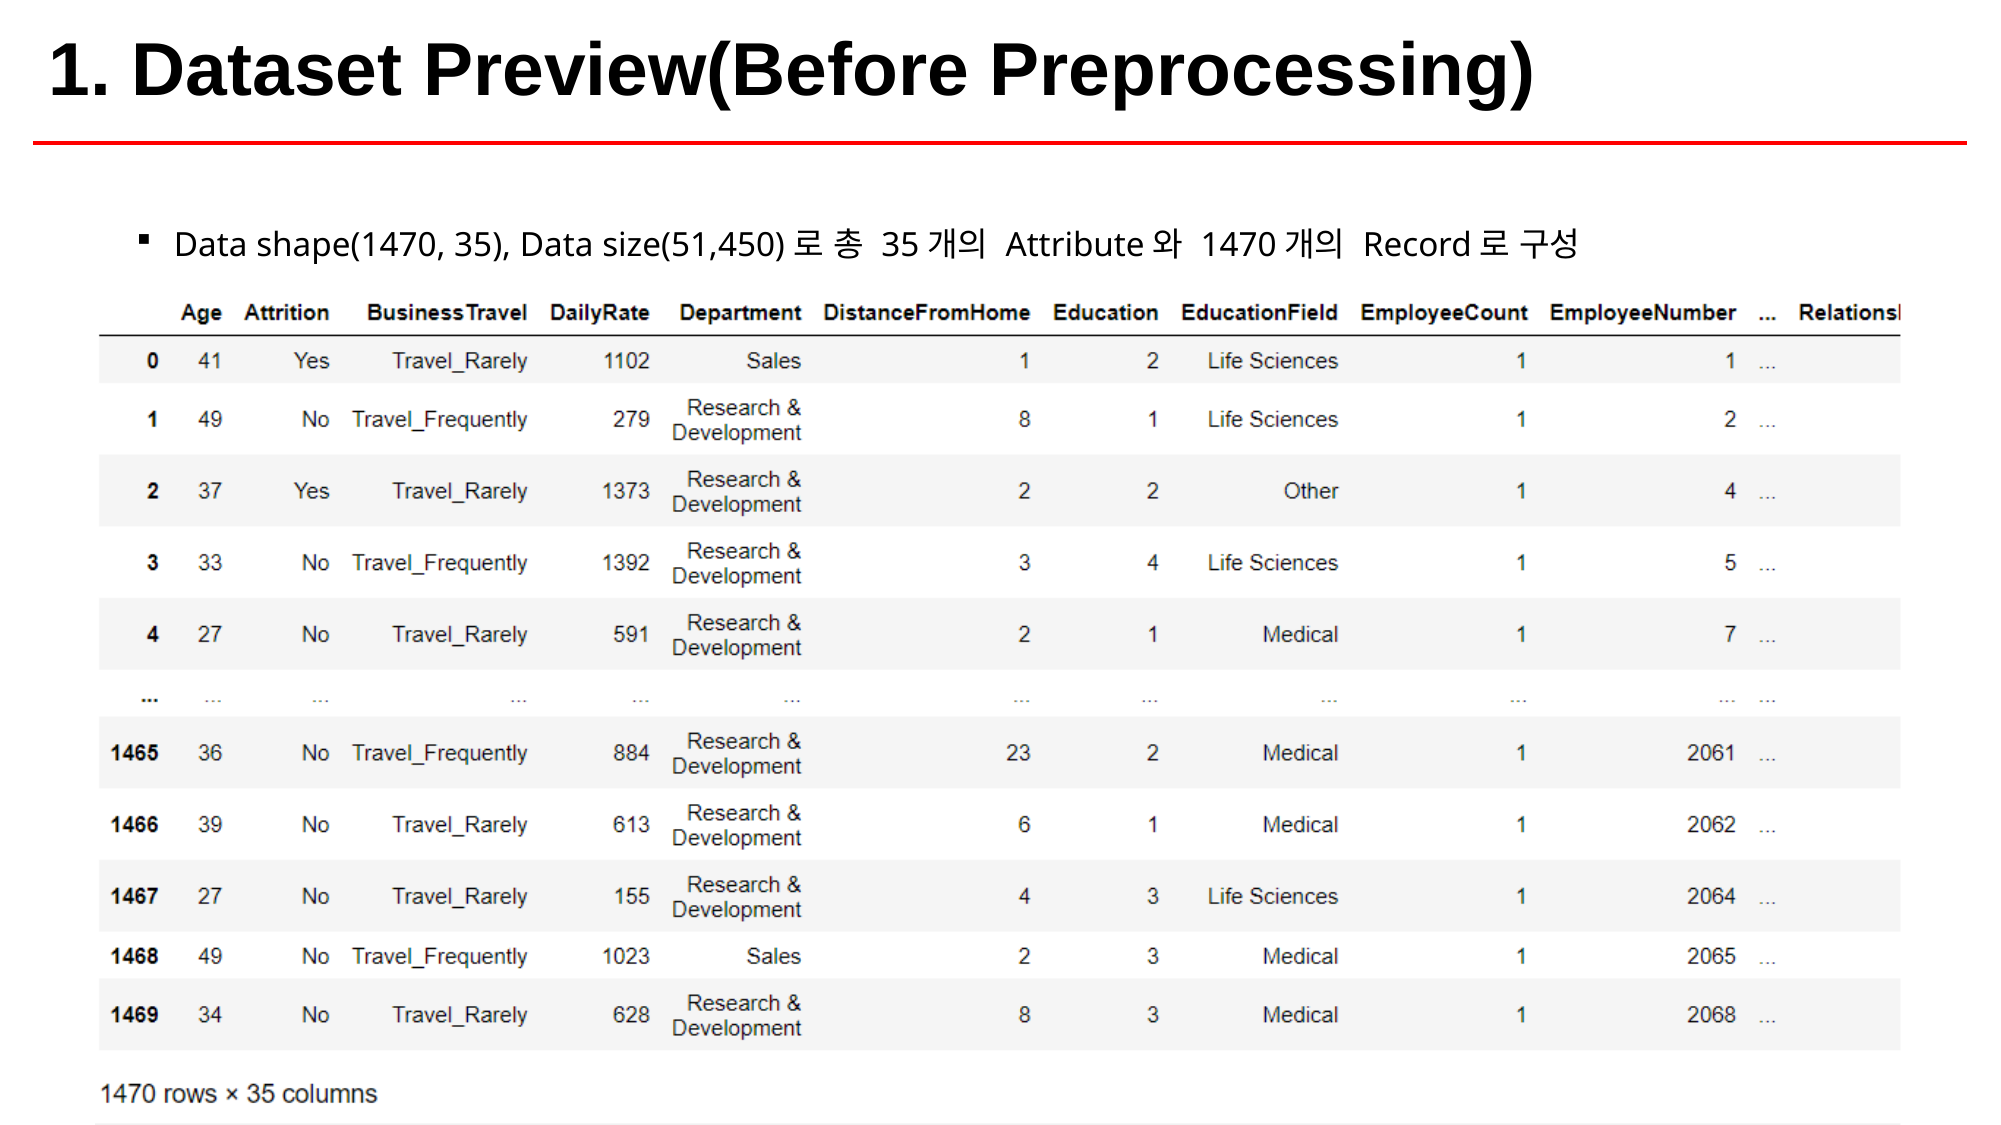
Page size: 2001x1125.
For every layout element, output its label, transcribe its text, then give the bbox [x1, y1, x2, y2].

table_header 1. Dataset Preview(Before Preprocessing) [33, 20, 1967, 141]
picture [95, 291, 1905, 1125]
list Data shape(1470, 35), Data size(51,450)로 총 35개의 Attribute와 1470개의 Record로 구성 [121, 220, 1879, 291]
